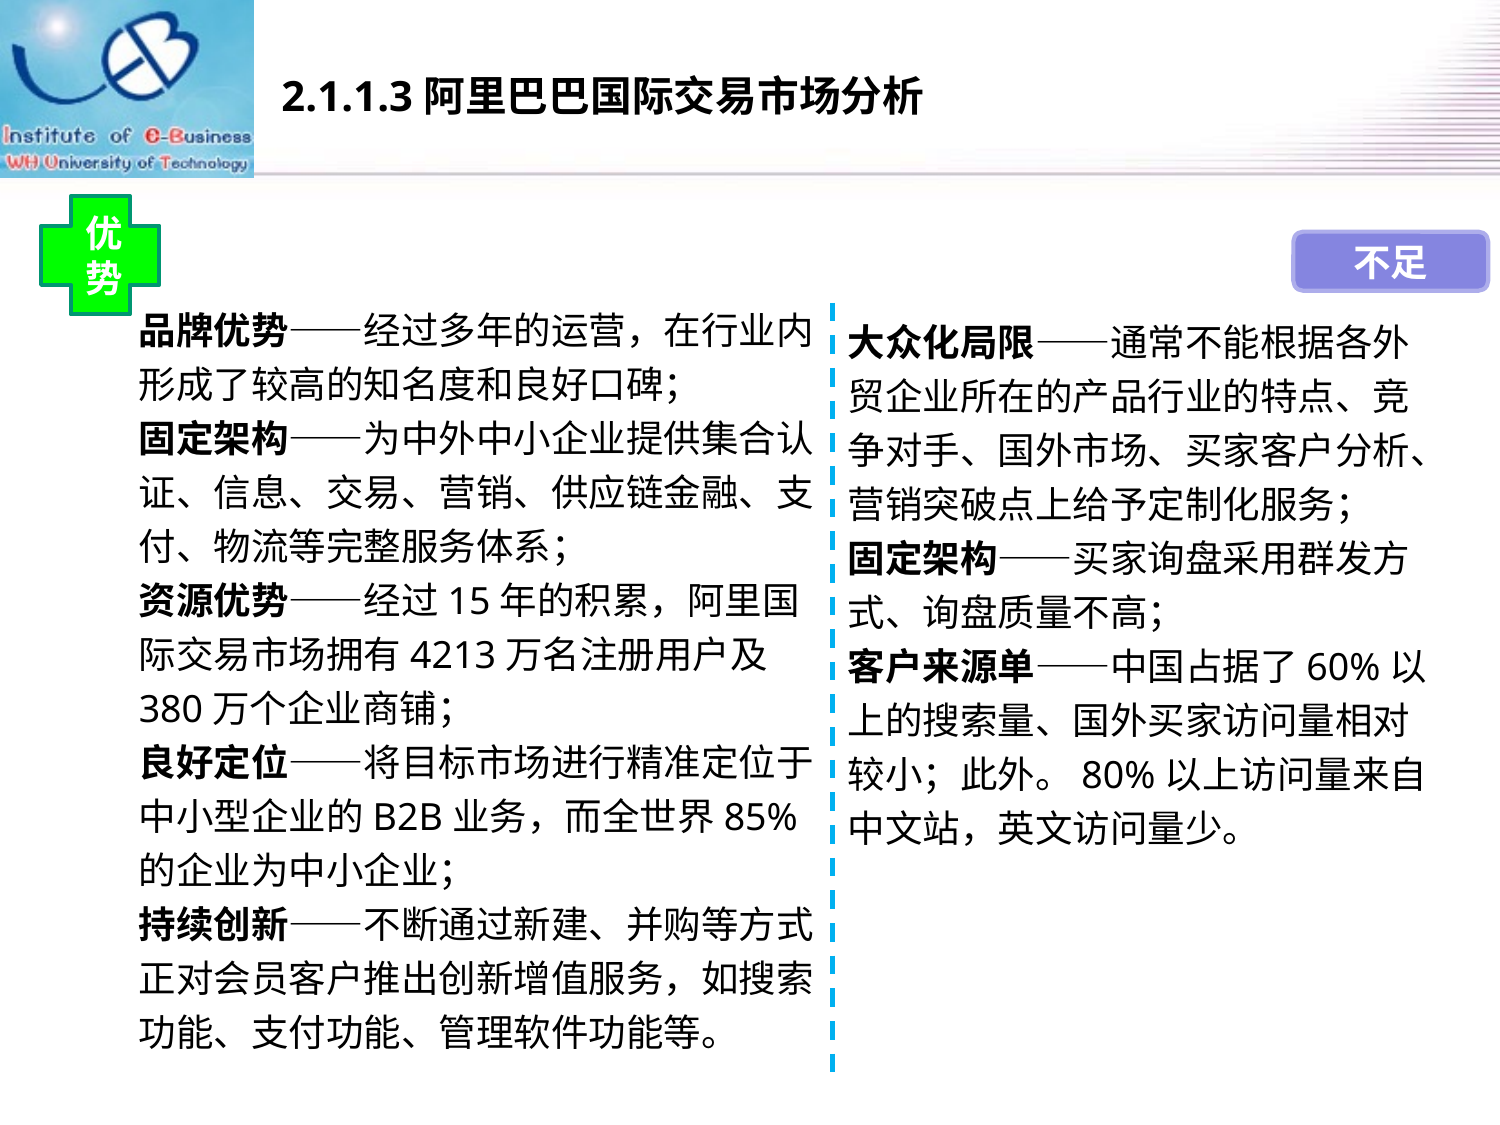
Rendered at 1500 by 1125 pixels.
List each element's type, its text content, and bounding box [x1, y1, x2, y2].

text_box 优势 [39, 194, 161, 316]
title 2.1.1.3阿里巴巴国际交易市场分析 [266, 19, 1376, 172]
picture [0, 0, 1500, 1125]
text_box 大众化局限——通常不能根据各外贸企业所在的产品行业的特点、竞争对手、国外市场、买家客户分析、营销突破点上给予定制化服务； 固定架构——买家询盘采用群发方式、询盘质量不高； 客户来源单——中国占据了60%以上的搜索量、国外买家访问量相对较小；此外。80%以上访问量来自中文站，英文访问量少。 [833, 302, 1447, 858]
text_box 品牌优势——经过多年的运营，在行业内形成了较高的知名度和良好口碑； 固定架构——为中外中小企业提供集合认证、信息、交易、营销、供应链金融、支付、物流等完整服务体系； 资源优势——经过15年的积累，阿里国际交易市场拥有4213万名注册用户及380万个企业商铺； 良好定位——将目标市场进行精准定位于中小型企业的B2B业务，而全世界85%的企业为中小企业； 持续创新——不断通过新建、并购等方式正对会员客户推出创新增值服务，如搜索功能、支付功能、管理软件功能等。 [123, 290, 833, 1062]
text_box 不足 [1291, 229, 1491, 293]
